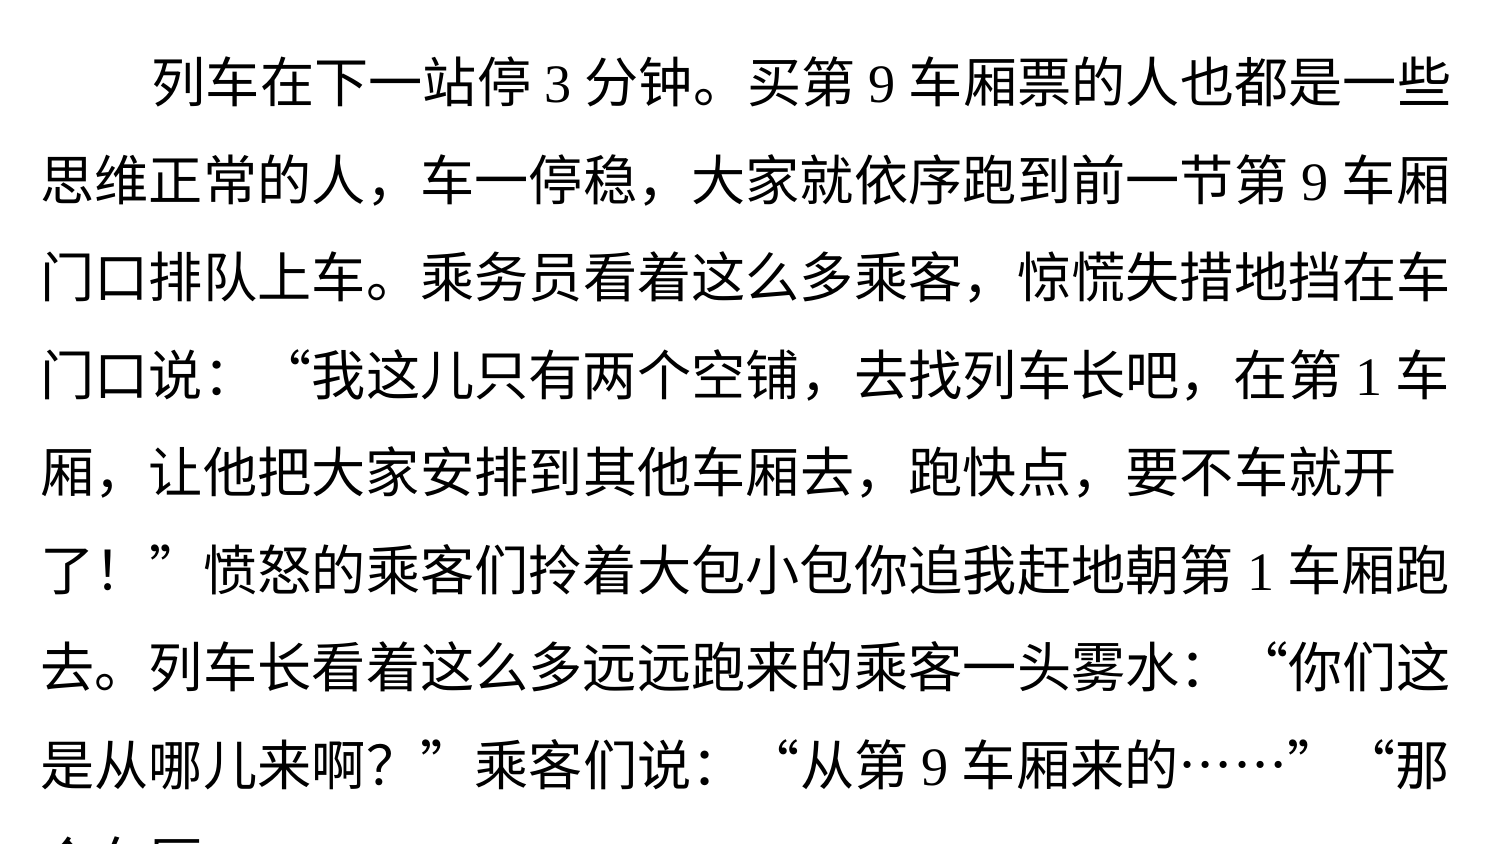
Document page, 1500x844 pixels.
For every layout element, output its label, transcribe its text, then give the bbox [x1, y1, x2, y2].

text_box 列车在下一站停3分钟。买第9车厢票的人也都是一些思维正常的人，车一停稳，大家就依序跑到前一节第9车厢门口排队上车。乘务员看着这么多乘客，惊慌失措地挡在车门口说：“我这儿只有两个空铺，去找列车长吧，在第1车厢，让他把大家安排到其他车厢去，跑快点，要不车就开了！”愤怒的乘客们拎着大包小包你追我赶地朝第1车厢跑去。列车长看着这么多远远跑来的乘客一头雾水：“你们这是从哪儿来啊？”乘客们说：“从第9车厢来的……”“那个车厢 [25, 8, 1473, 844]
